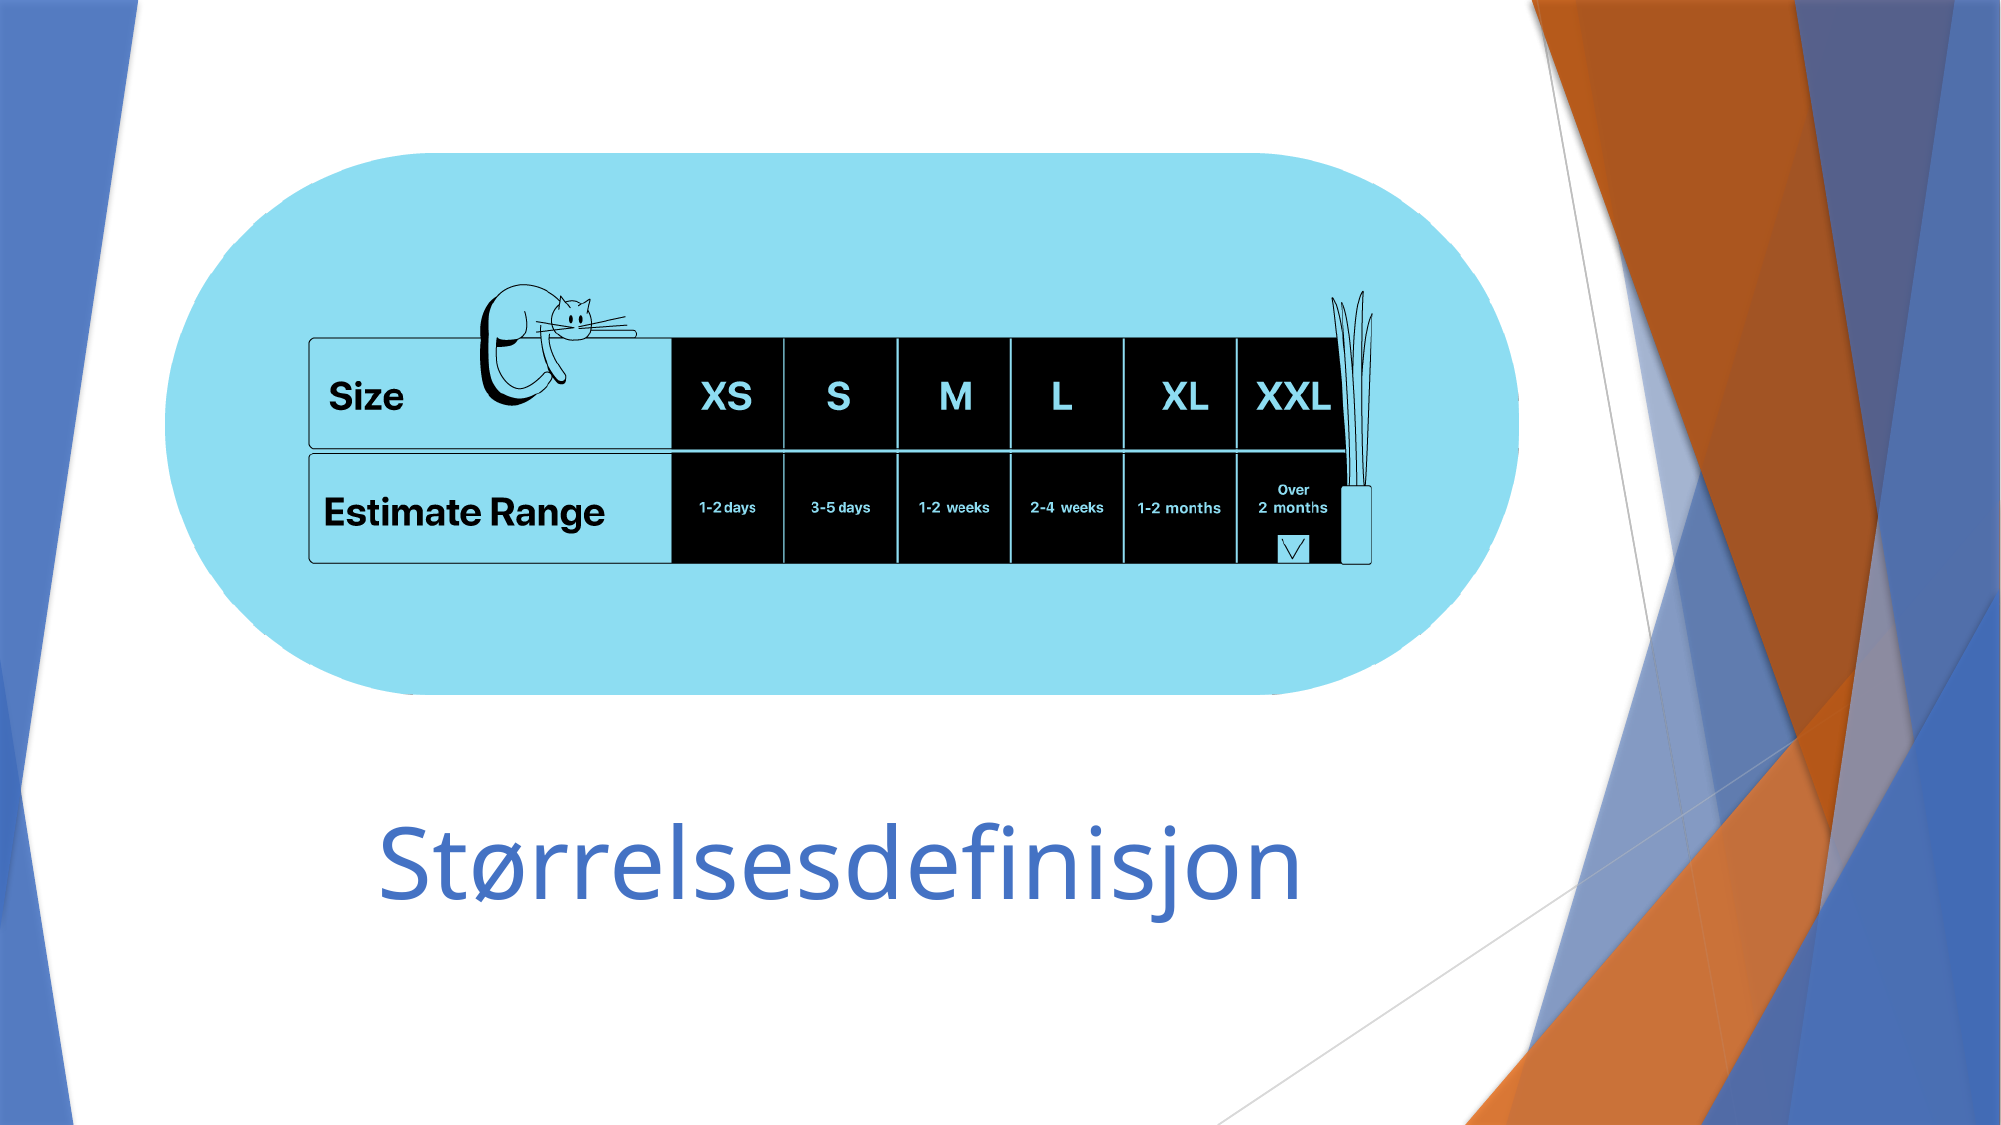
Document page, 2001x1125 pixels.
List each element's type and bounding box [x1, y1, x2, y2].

text_box [0, 0, 2000, 1125]
list [164, 152, 1519, 695]
